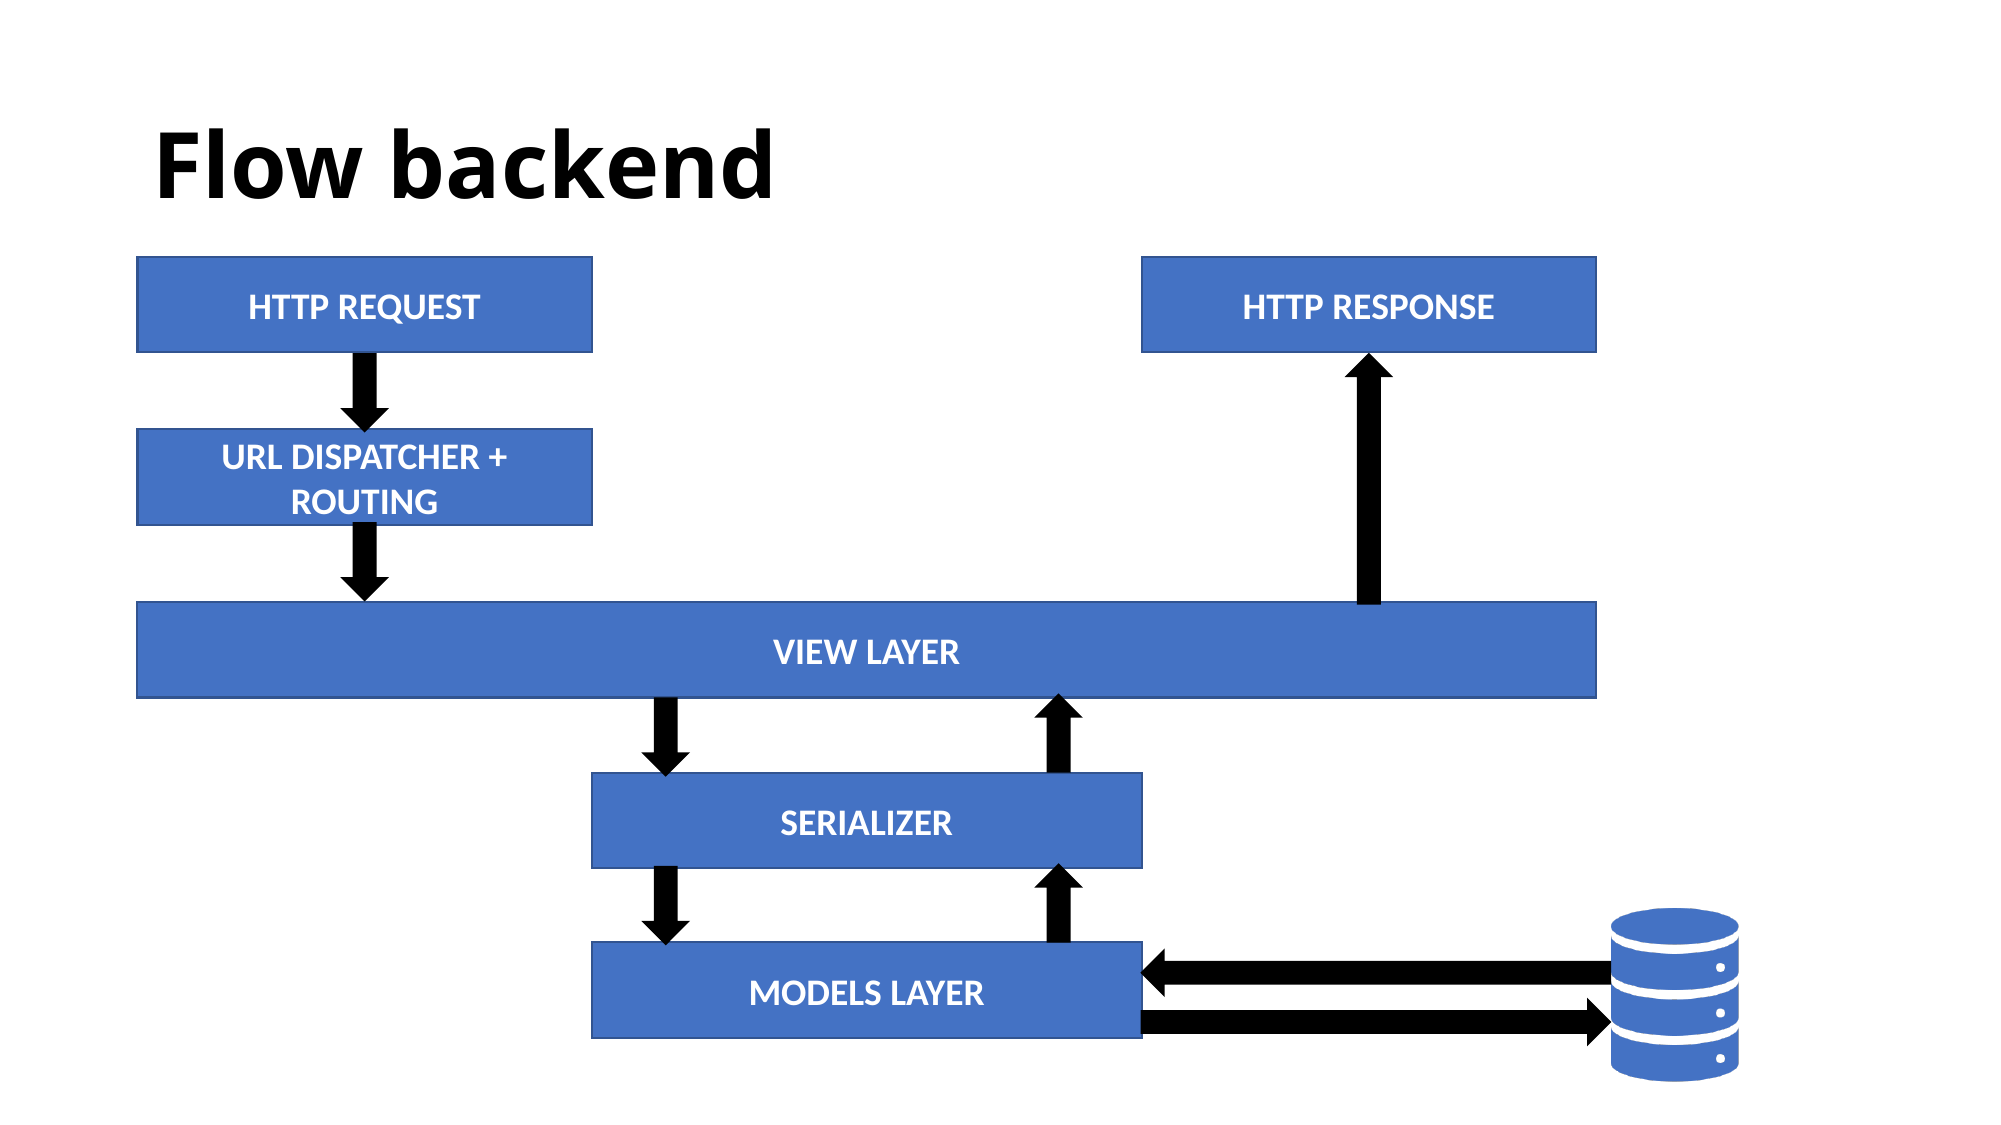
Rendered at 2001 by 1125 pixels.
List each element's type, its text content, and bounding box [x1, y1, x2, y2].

picture [1565, 885, 1784, 1104]
text_box URL DISPATCHER + ROUTING [136, 428, 593, 526]
text_box [340, 353, 389, 433]
text_box [1344, 352, 1394, 605]
title Flow backend [137, 59, 1863, 278]
text_box [641, 697, 691, 777]
text_box [1140, 948, 1565, 998]
text_box [340, 522, 389, 602]
text_box HTTP REQUEST [136, 256, 593, 353]
text_box [1140, 1010, 1565, 1034]
text_box [1034, 863, 1083, 943]
text_box SERIALIZER [591, 772, 1143, 869]
text_box VIEW LAYER [136, 601, 1597, 699]
text_box [641, 865, 691, 946]
text_box MODELS LAYER [591, 941, 1143, 1039]
text_box HTTP RESPONSE [1141, 256, 1597, 353]
text_box [1034, 693, 1083, 773]
